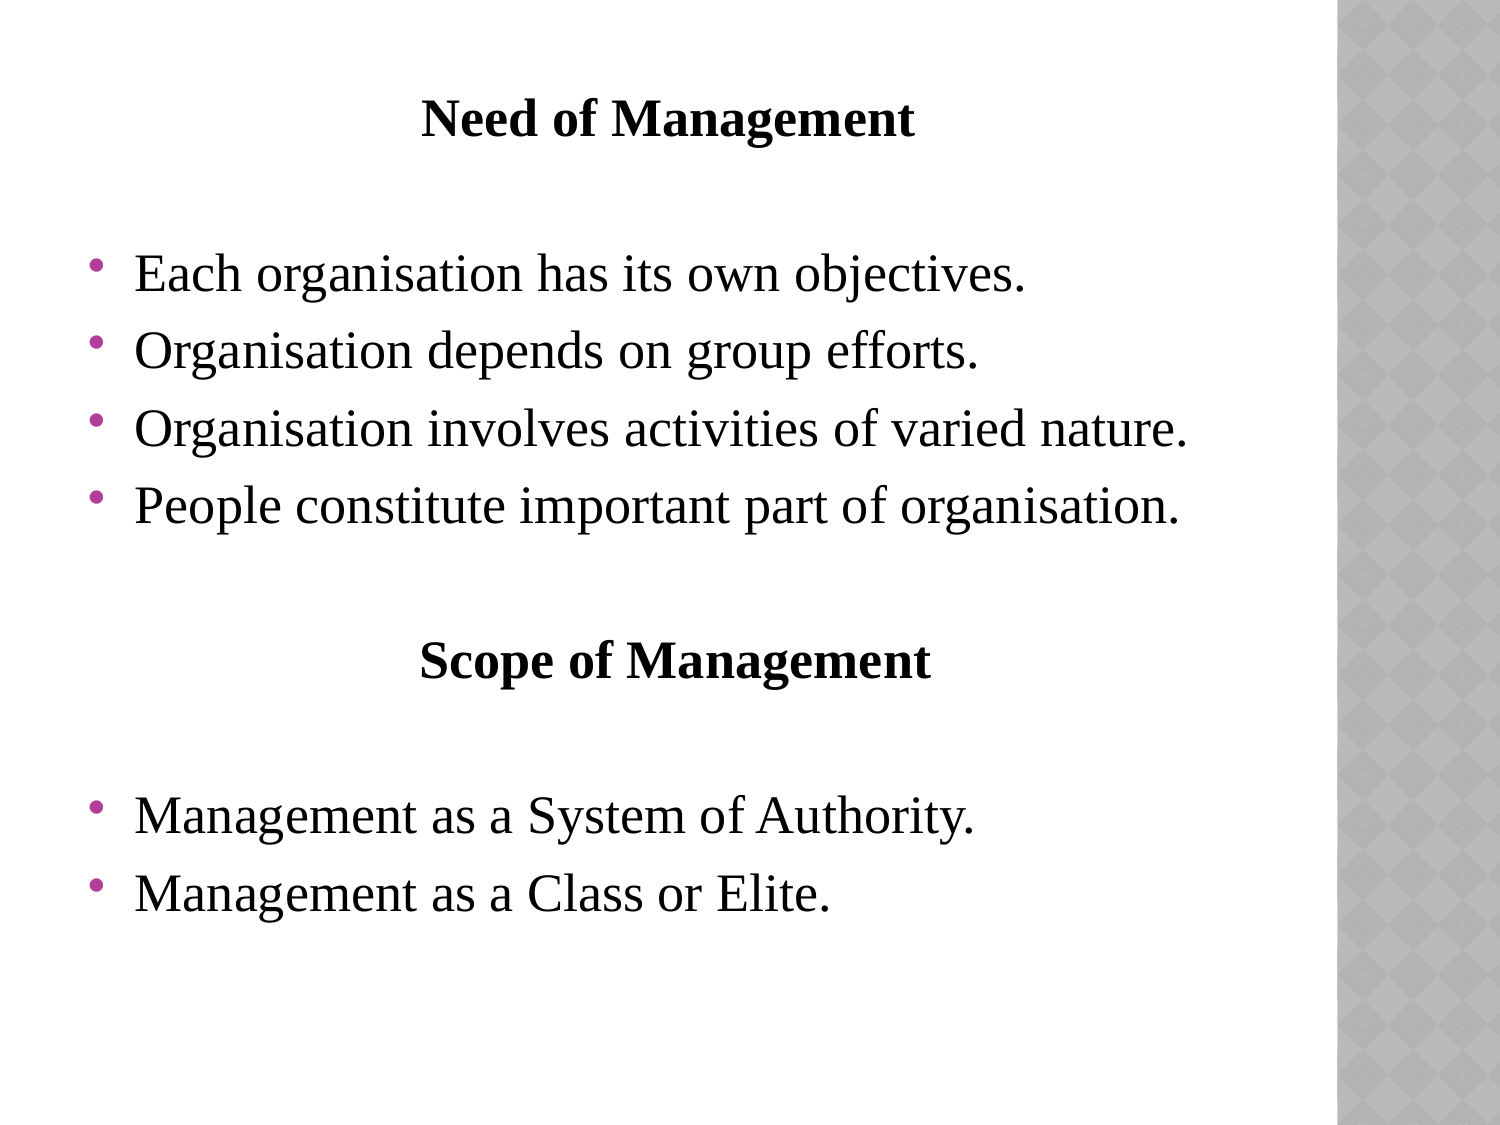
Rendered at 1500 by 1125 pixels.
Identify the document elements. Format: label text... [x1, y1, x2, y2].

list Need of Management Each organisation has its own objectives. Organisation depends on group efforts. Organisation involves activities of varied nature. People constitute important part of organisation. Scope of Management Management as a System of Authority. Management as a Class or Elite. [75, 75, 1263, 1059]
